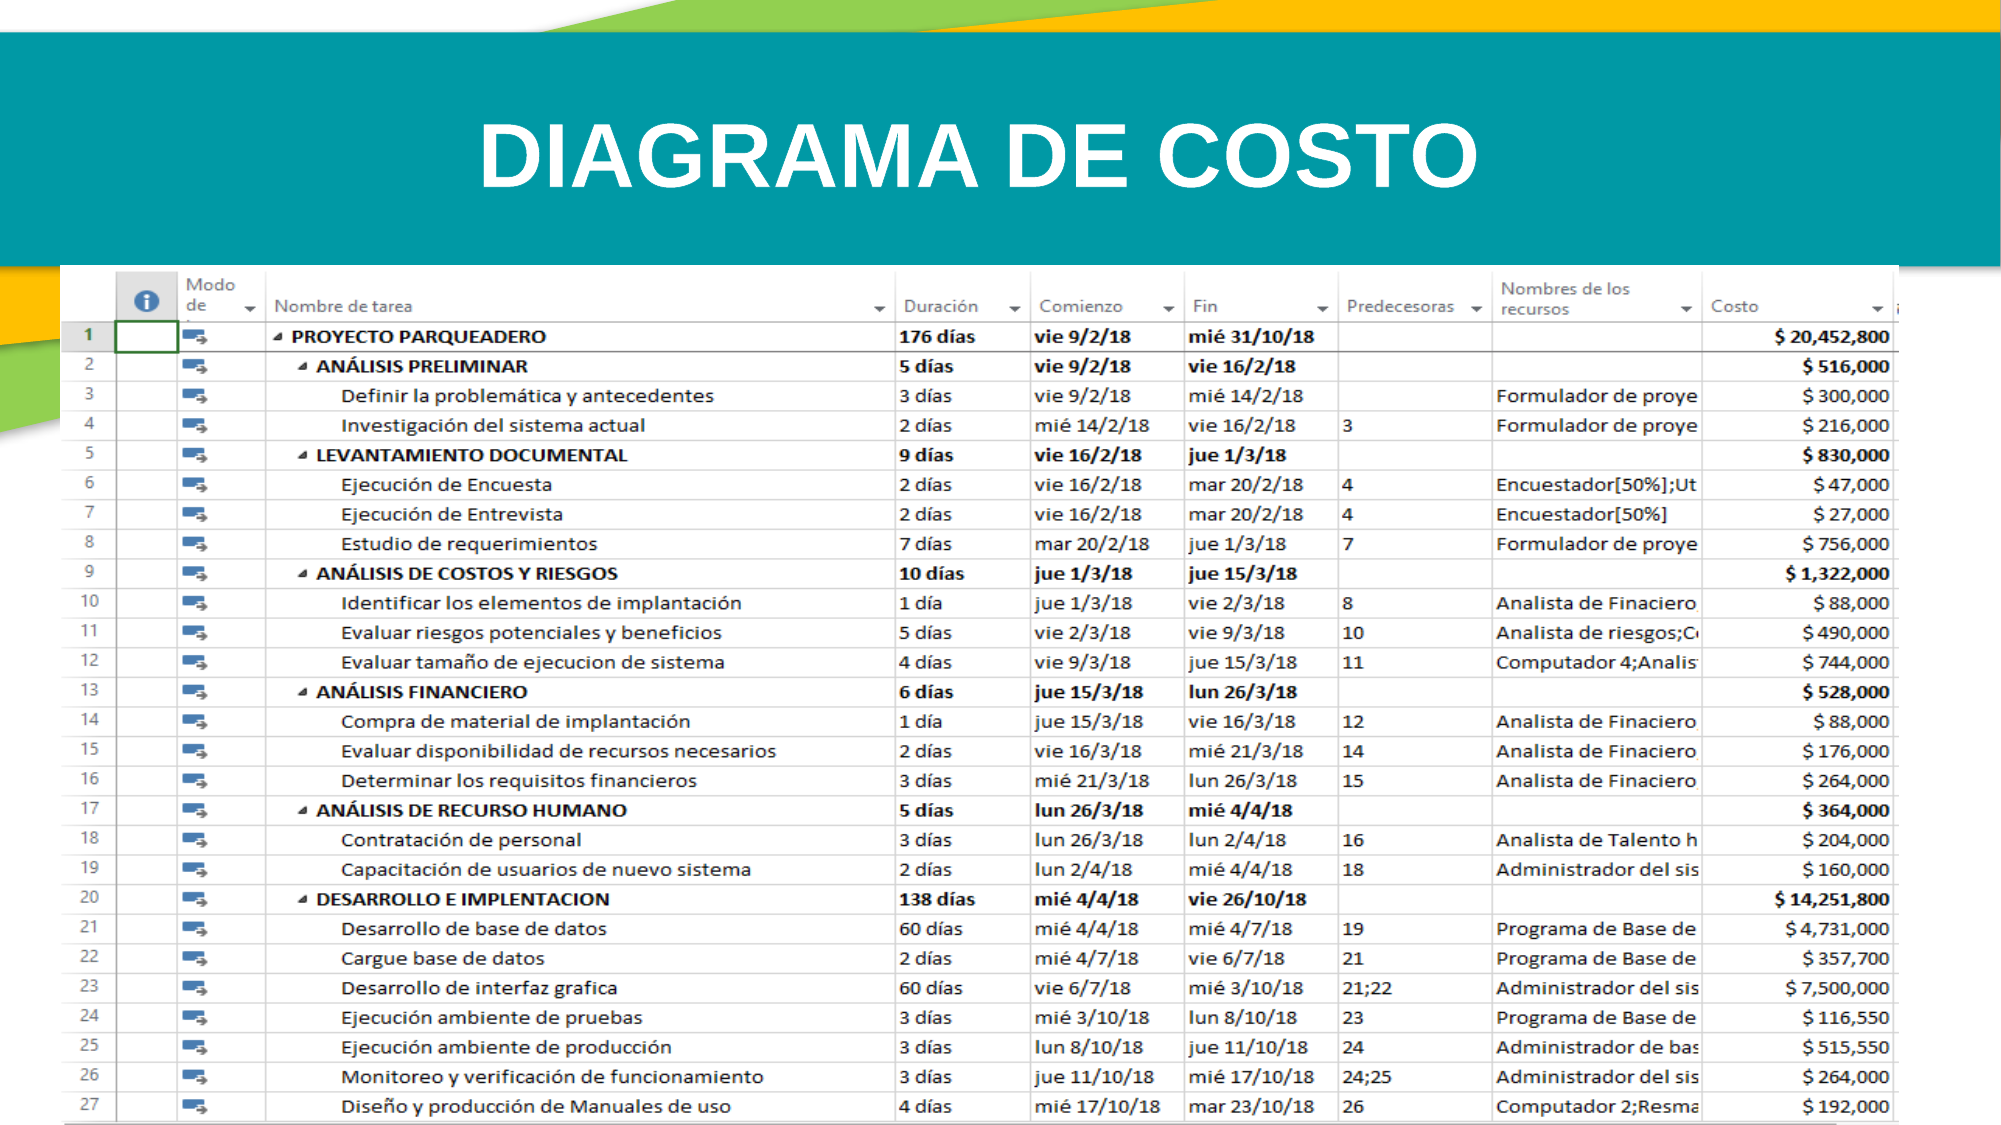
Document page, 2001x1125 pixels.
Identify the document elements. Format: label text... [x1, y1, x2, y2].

picture [59, 265, 1899, 1125]
text_box DIAGRAMA DE COSTO [229, 35, 1730, 264]
